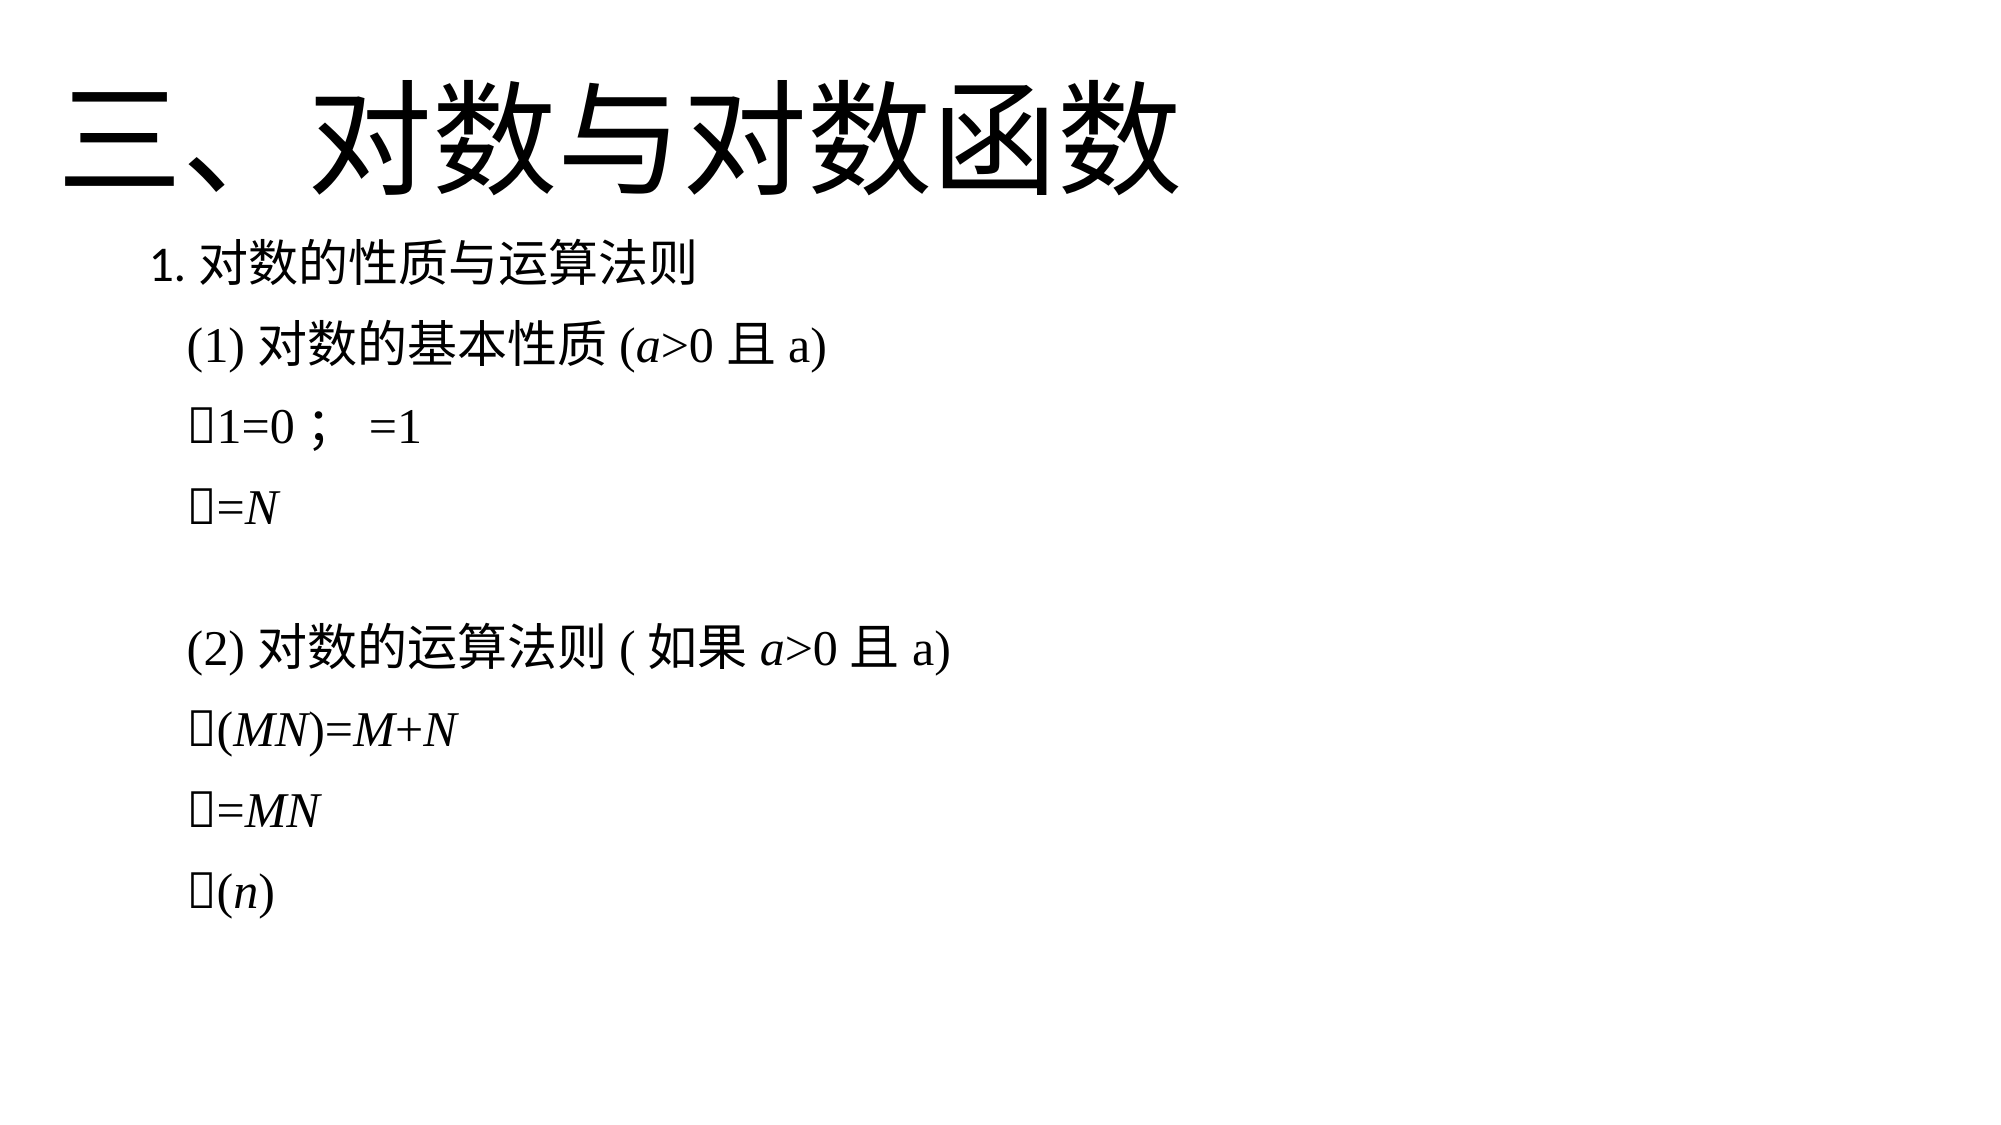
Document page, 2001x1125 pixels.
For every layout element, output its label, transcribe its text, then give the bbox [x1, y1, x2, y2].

subtitle 1.对数的性质与运算法则 [133, 230, 838, 315]
text_box 三、对数与对数函数 [42, 0, 1285, 218]
